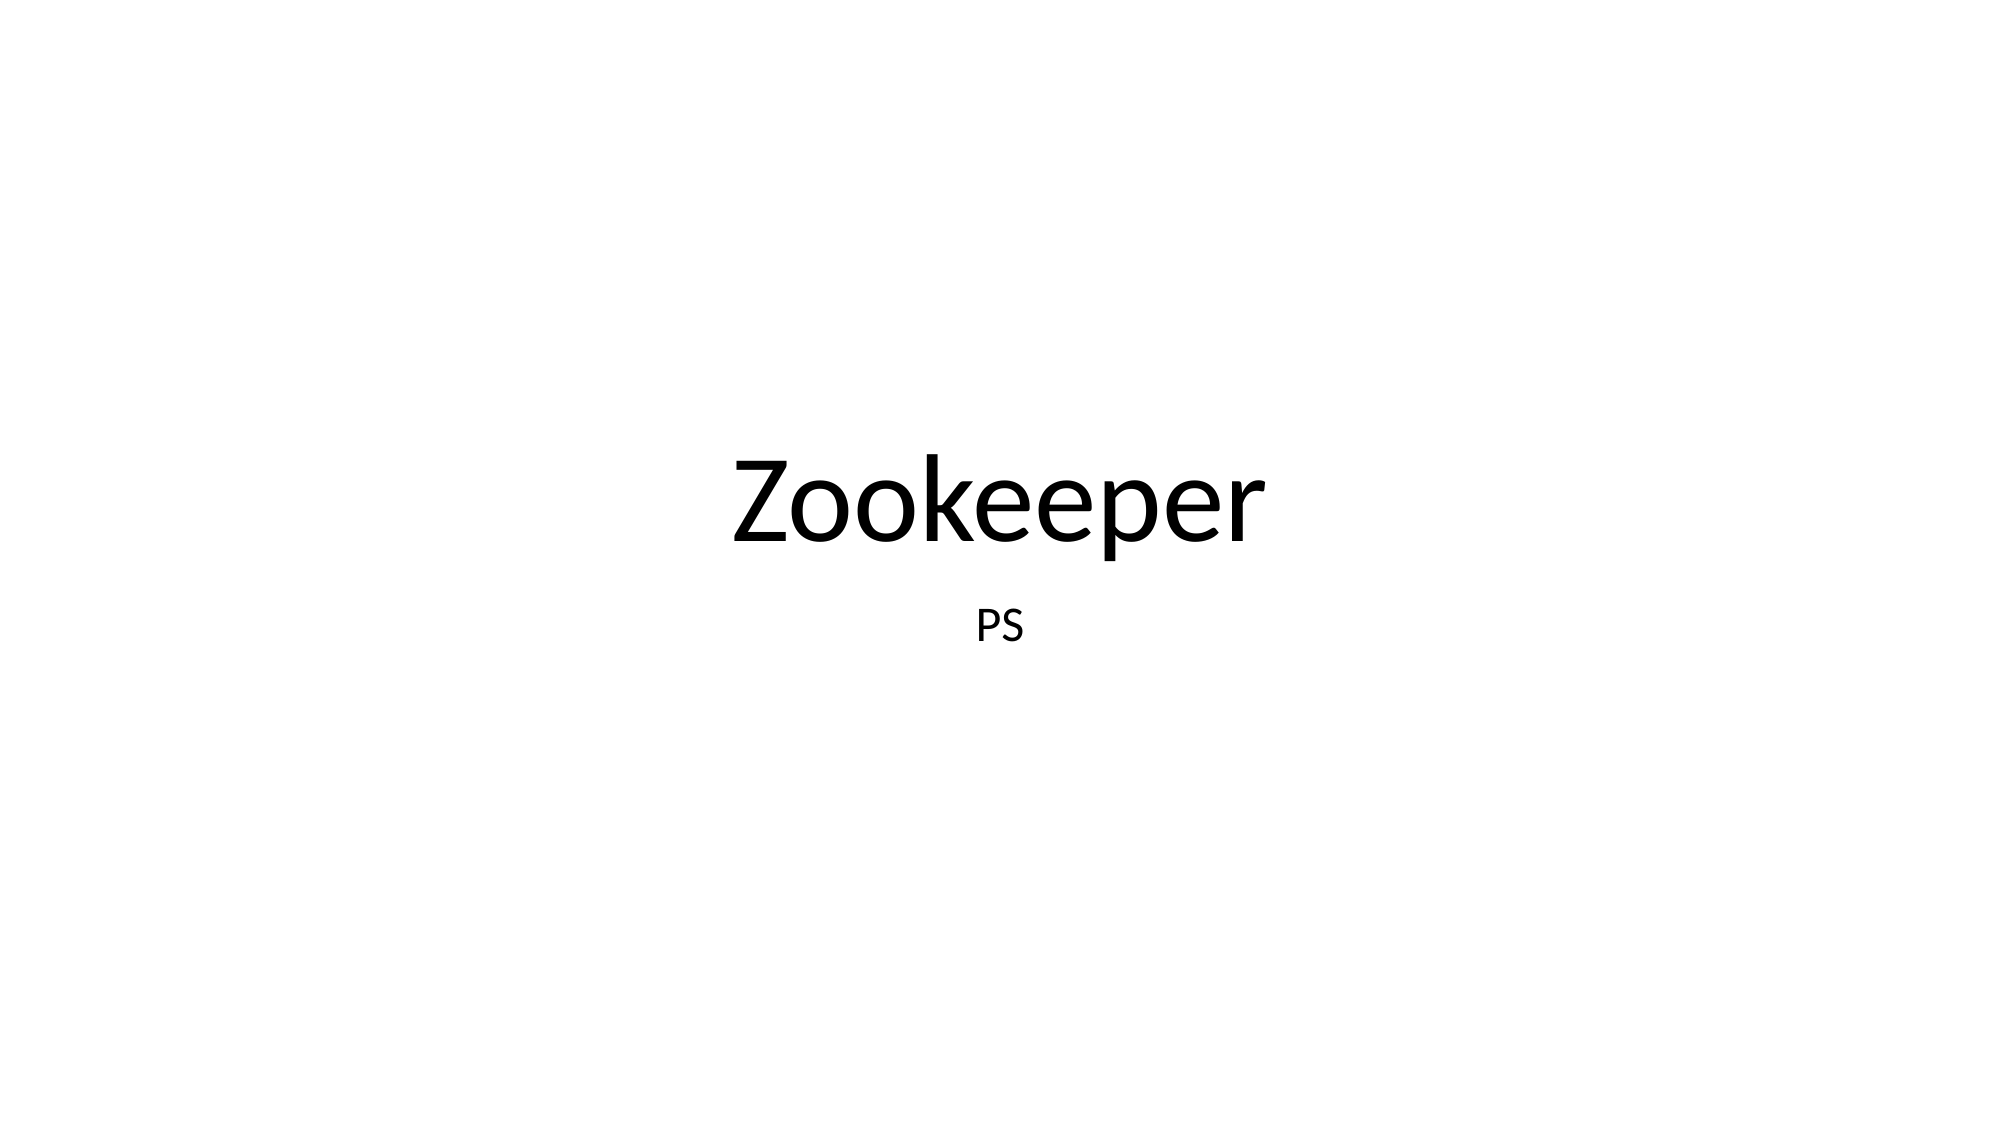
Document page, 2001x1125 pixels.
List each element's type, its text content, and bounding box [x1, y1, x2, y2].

title Zookeeper [249, 184, 1750, 576]
subtitle PS [249, 590, 1750, 863]
